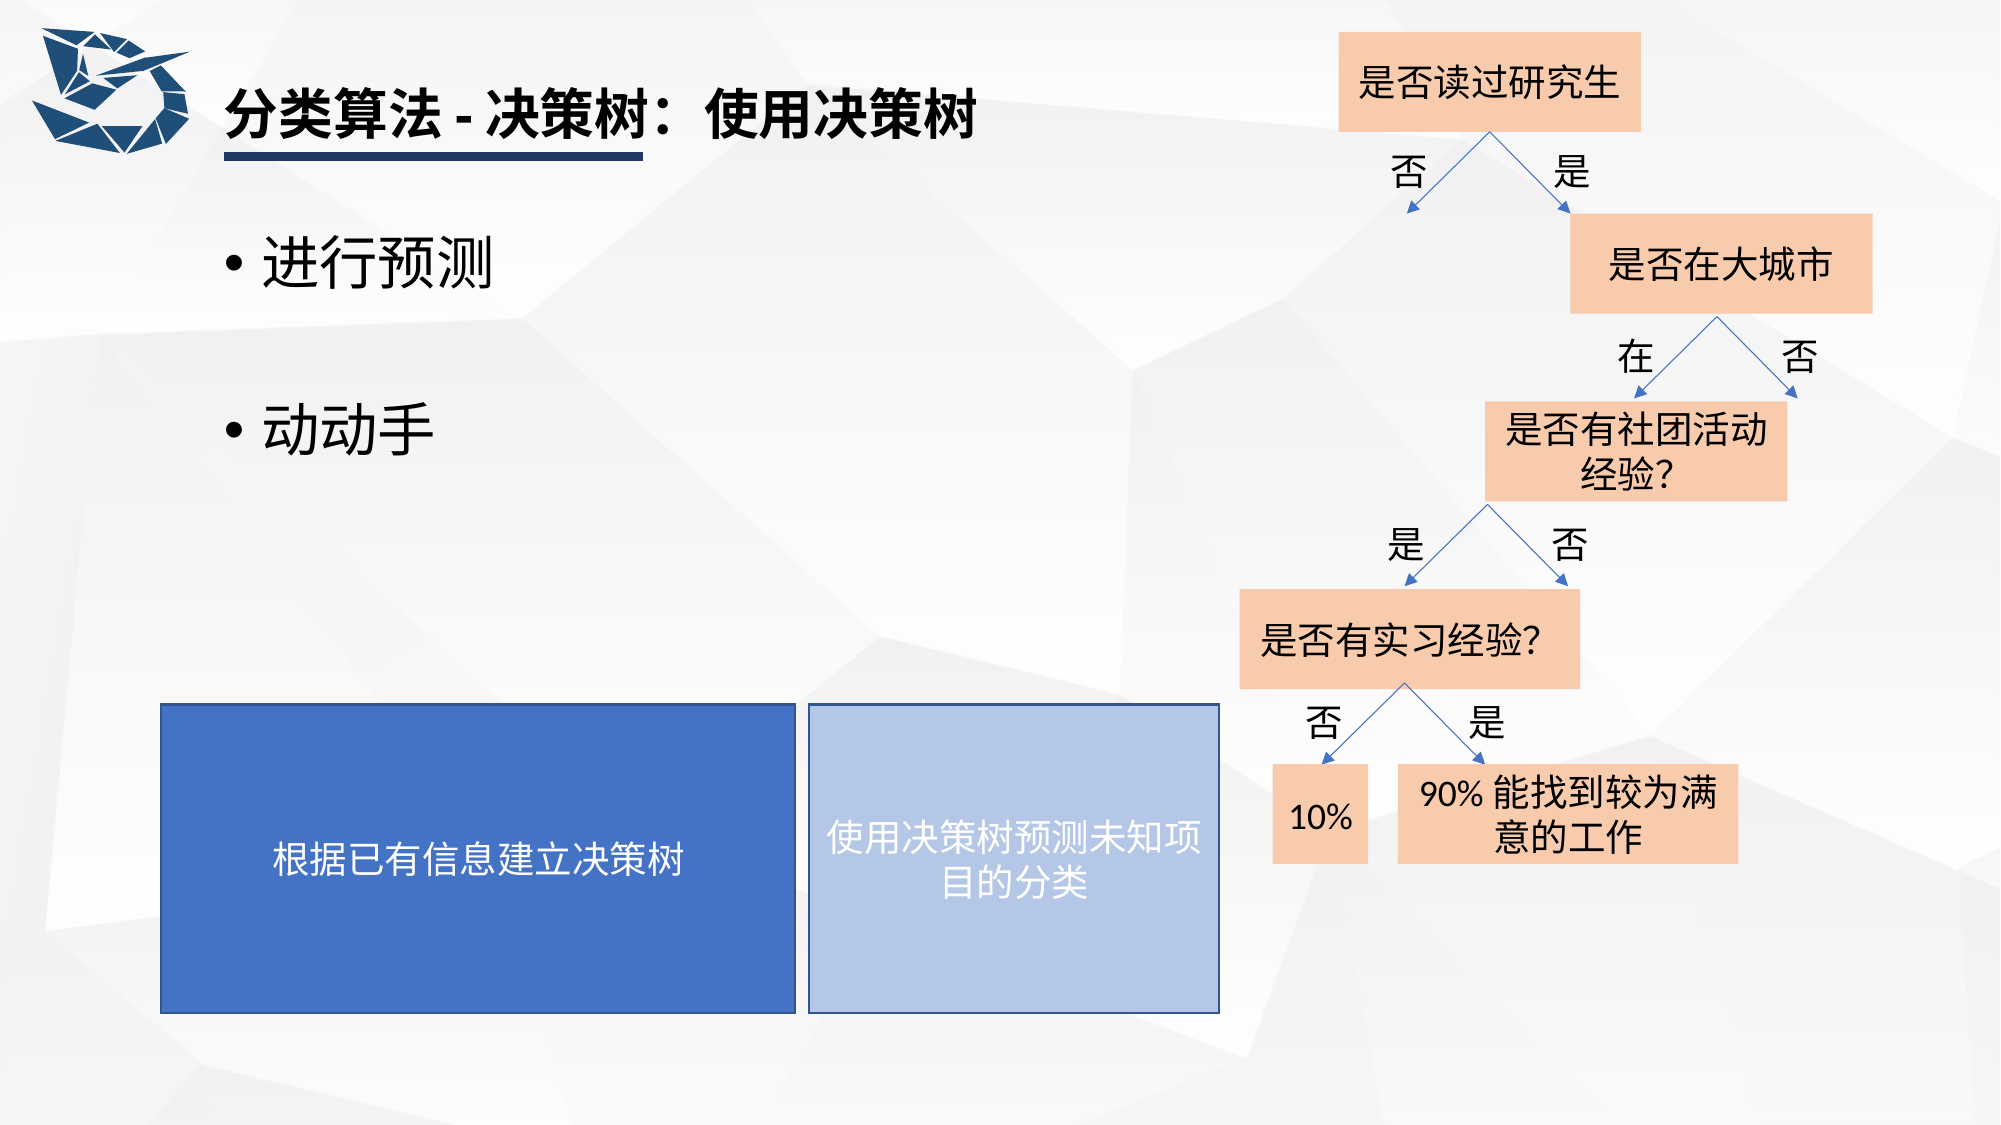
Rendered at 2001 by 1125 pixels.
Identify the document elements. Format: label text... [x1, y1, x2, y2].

text_box 否 [1569, 513, 1604, 574]
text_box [1321, 682, 1405, 765]
list 进行预测 动动手 [208, 226, 1067, 967]
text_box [1634, 316, 1718, 399]
text_box 是 [1486, 692, 1522, 752]
text_box 否 [1798, 325, 1834, 386]
text_box 否 [1375, 140, 1406, 201]
text_box 10% [1272, 763, 1369, 865]
text_box 是否在大城市 [1569, 213, 1874, 315]
text_box 是否有社团活动经验？ [1484, 400, 1788, 502]
title 分类算法-决策树：使用决策树 [208, 79, 1067, 154]
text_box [1405, 682, 1486, 765]
text_box 是否读过研究生 [1338, 31, 1642, 133]
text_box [1488, 504, 1569, 587]
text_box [1718, 316, 1798, 399]
text_box 是 [1571, 140, 1607, 201]
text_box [1406, 131, 1490, 214]
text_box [1490, 131, 1571, 214]
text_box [1404, 504, 1488, 587]
text_box 90%能找到较为满意的工作 [1397, 763, 1739, 865]
text_box 是否有实习经验？ [1239, 588, 1581, 690]
text_box 是 [1373, 513, 1404, 574]
text_box 根据已有信息建立决策树 [160, 703, 796, 1014]
text_box 使用决策树预测未知项目的分类 [808, 703, 1220, 1014]
text_box 在 [1602, 325, 1634, 386]
text_box 否 [1290, 692, 1321, 752]
picture [0, 0, 2001, 1125]
